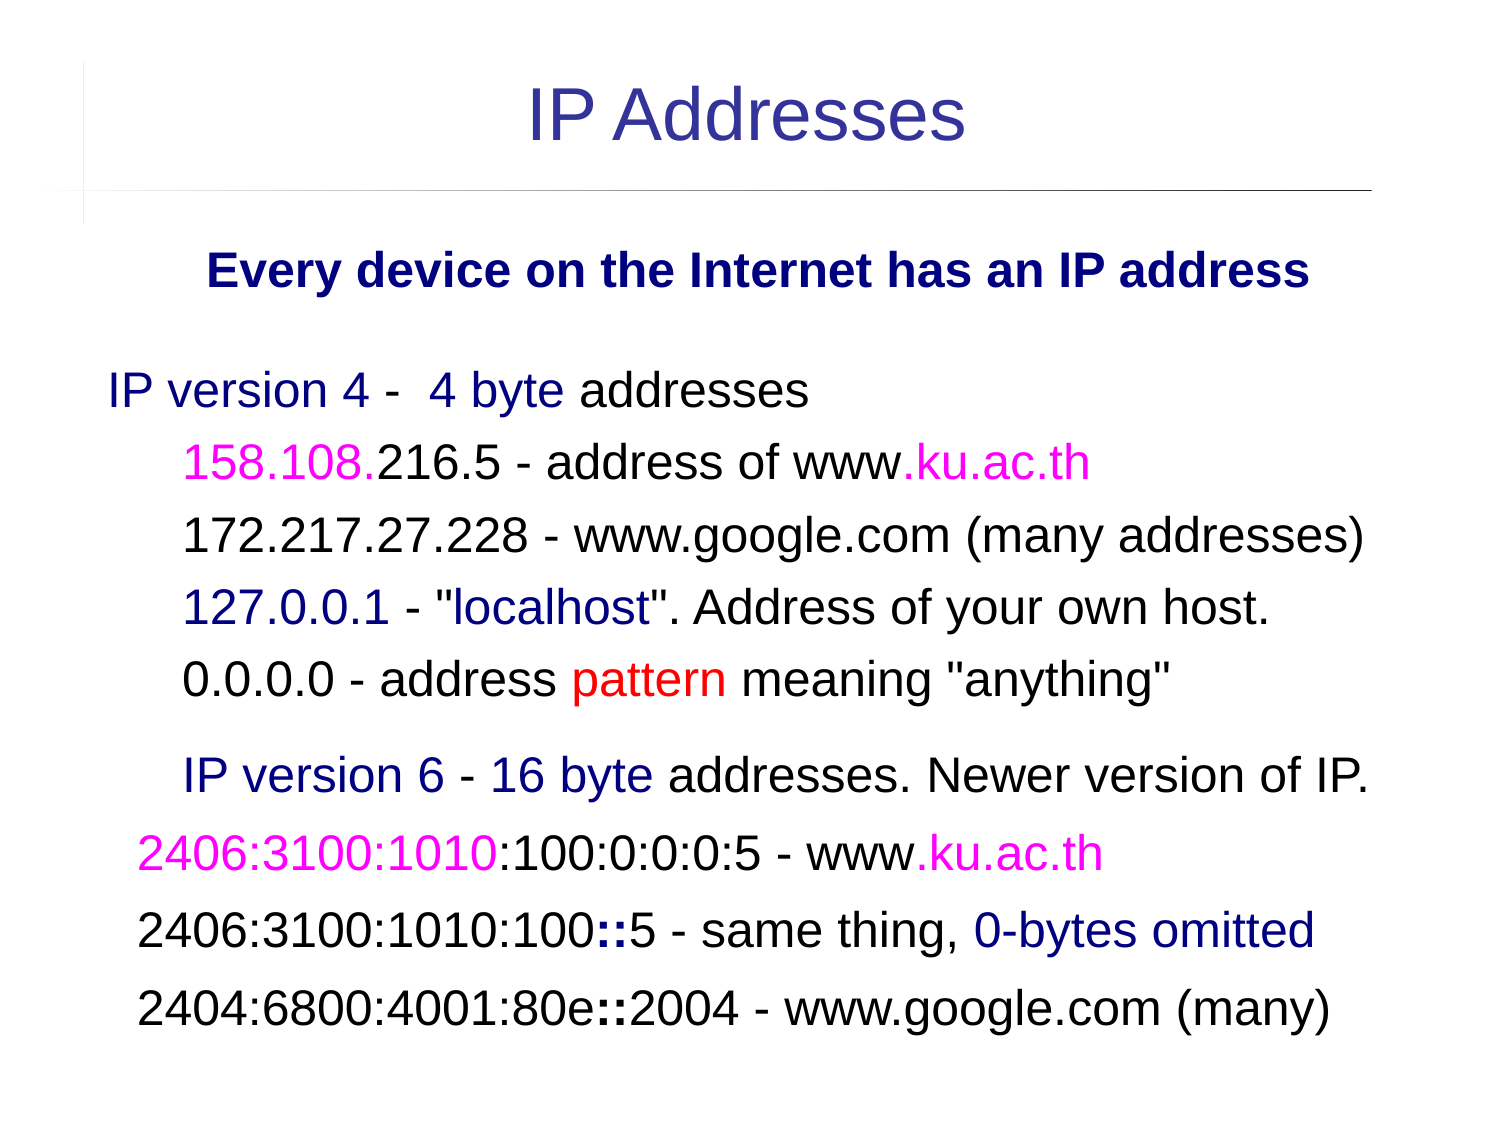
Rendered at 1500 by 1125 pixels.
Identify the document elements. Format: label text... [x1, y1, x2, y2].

text_box Every device on the Internet has an IP address IP version 4 - 4 byte addresses 158.108.216.5 - address of www.ku.ac.th 172.217.27.228 - www.google.com (many addresses) 127.0.0.1 - "localhost". Address of your own host. 0.0.0.0 - address pattern meaning "anything" IP version 6 - 16 byte addresses. Newer version of IP. 2406:3100:1010:100:0:0:0:5 - www.ku.ac.th 2406:3100:1010:100::5 - same thing, 0-bytes omitted 2404:6800:4001:80e::2004 - www.google.com (many) [90, 229, 1425, 1065]
text_box IP Addresses [100, 42, 1394, 178]
